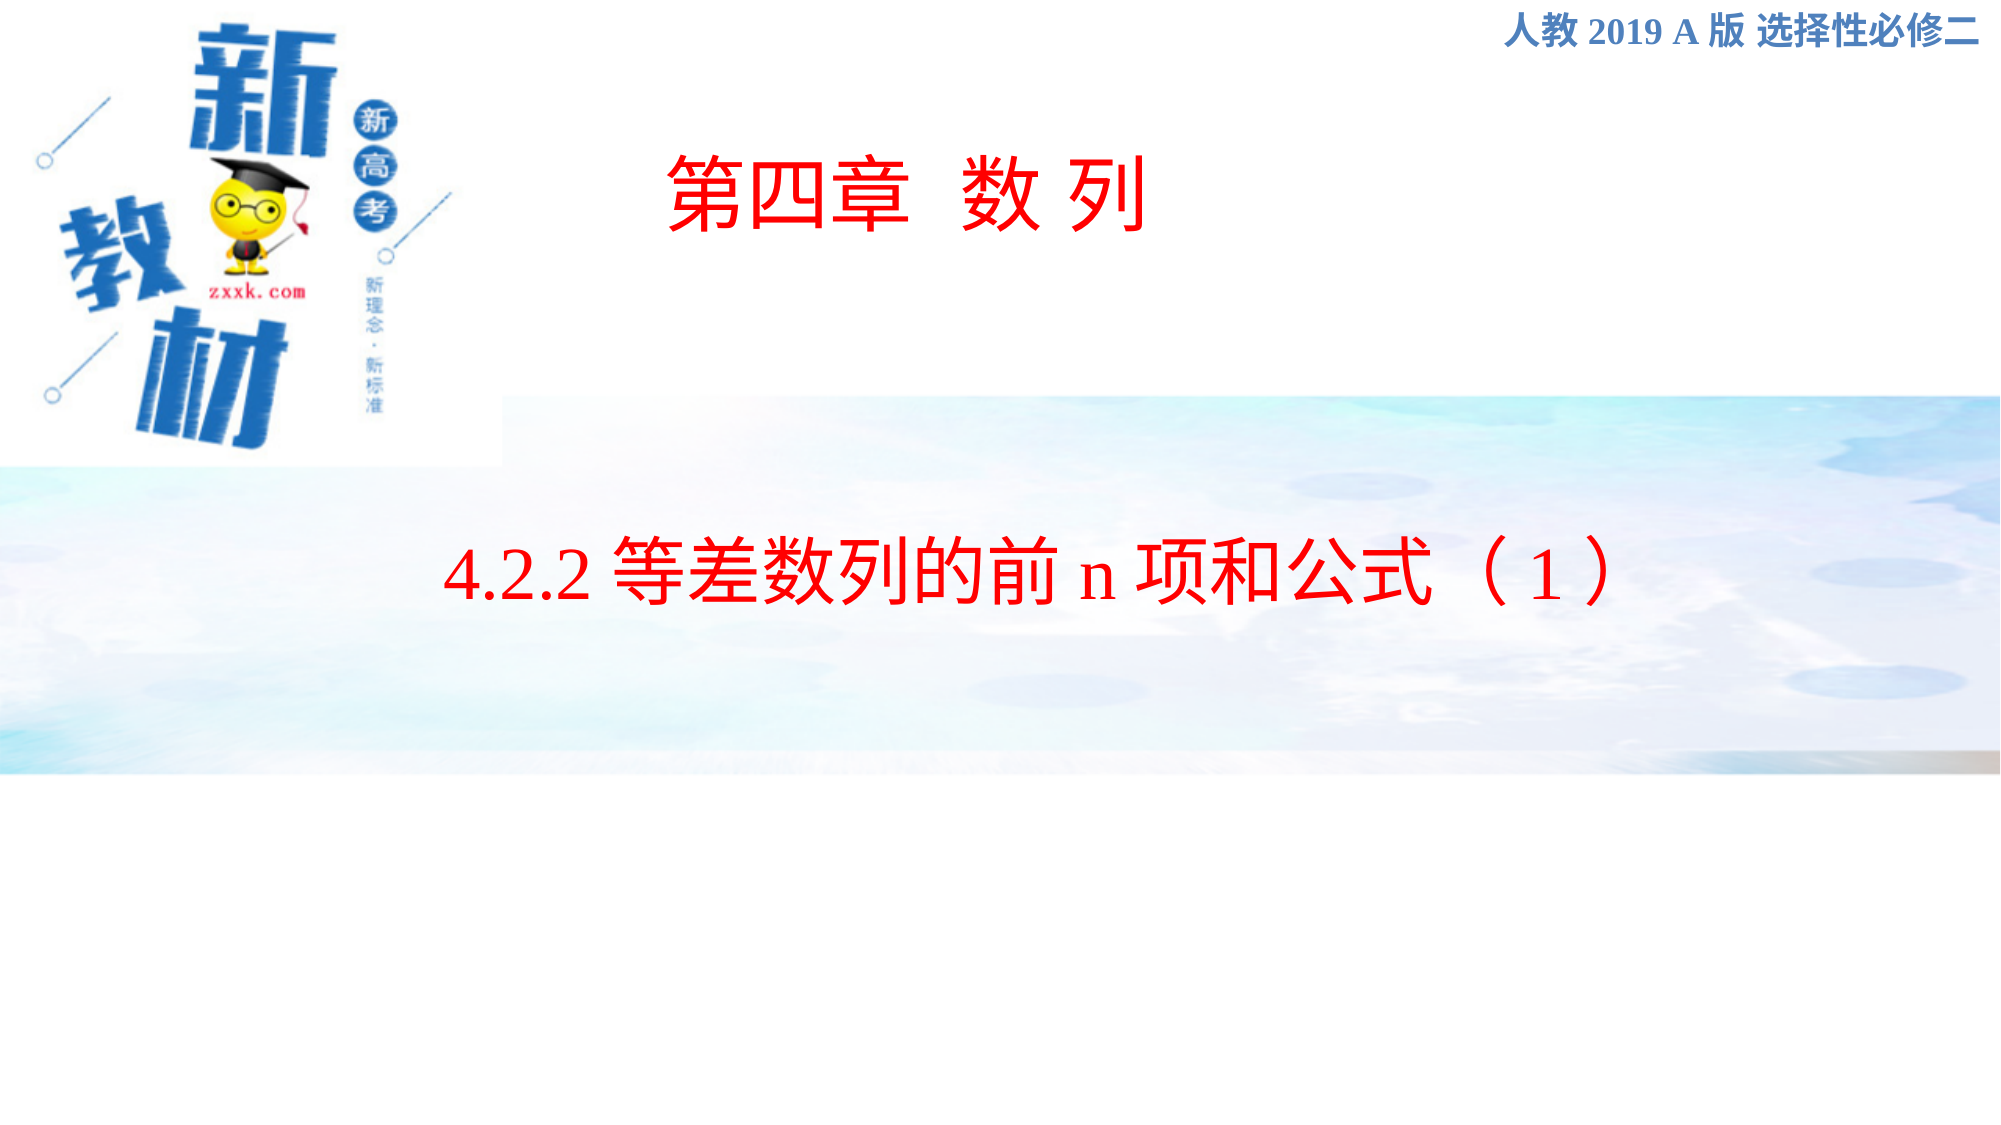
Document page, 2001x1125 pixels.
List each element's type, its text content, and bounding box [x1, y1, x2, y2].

text_box 4.2.2等差数列的前n项和公式（1） [428, 472, 2000, 622]
text_box 人教2019 A版 选择性必修二 [1489, 0, 2000, 60]
picture [0, 0, 2001, 1125]
text_box 第四章 数 列 [648, 134, 1283, 450]
